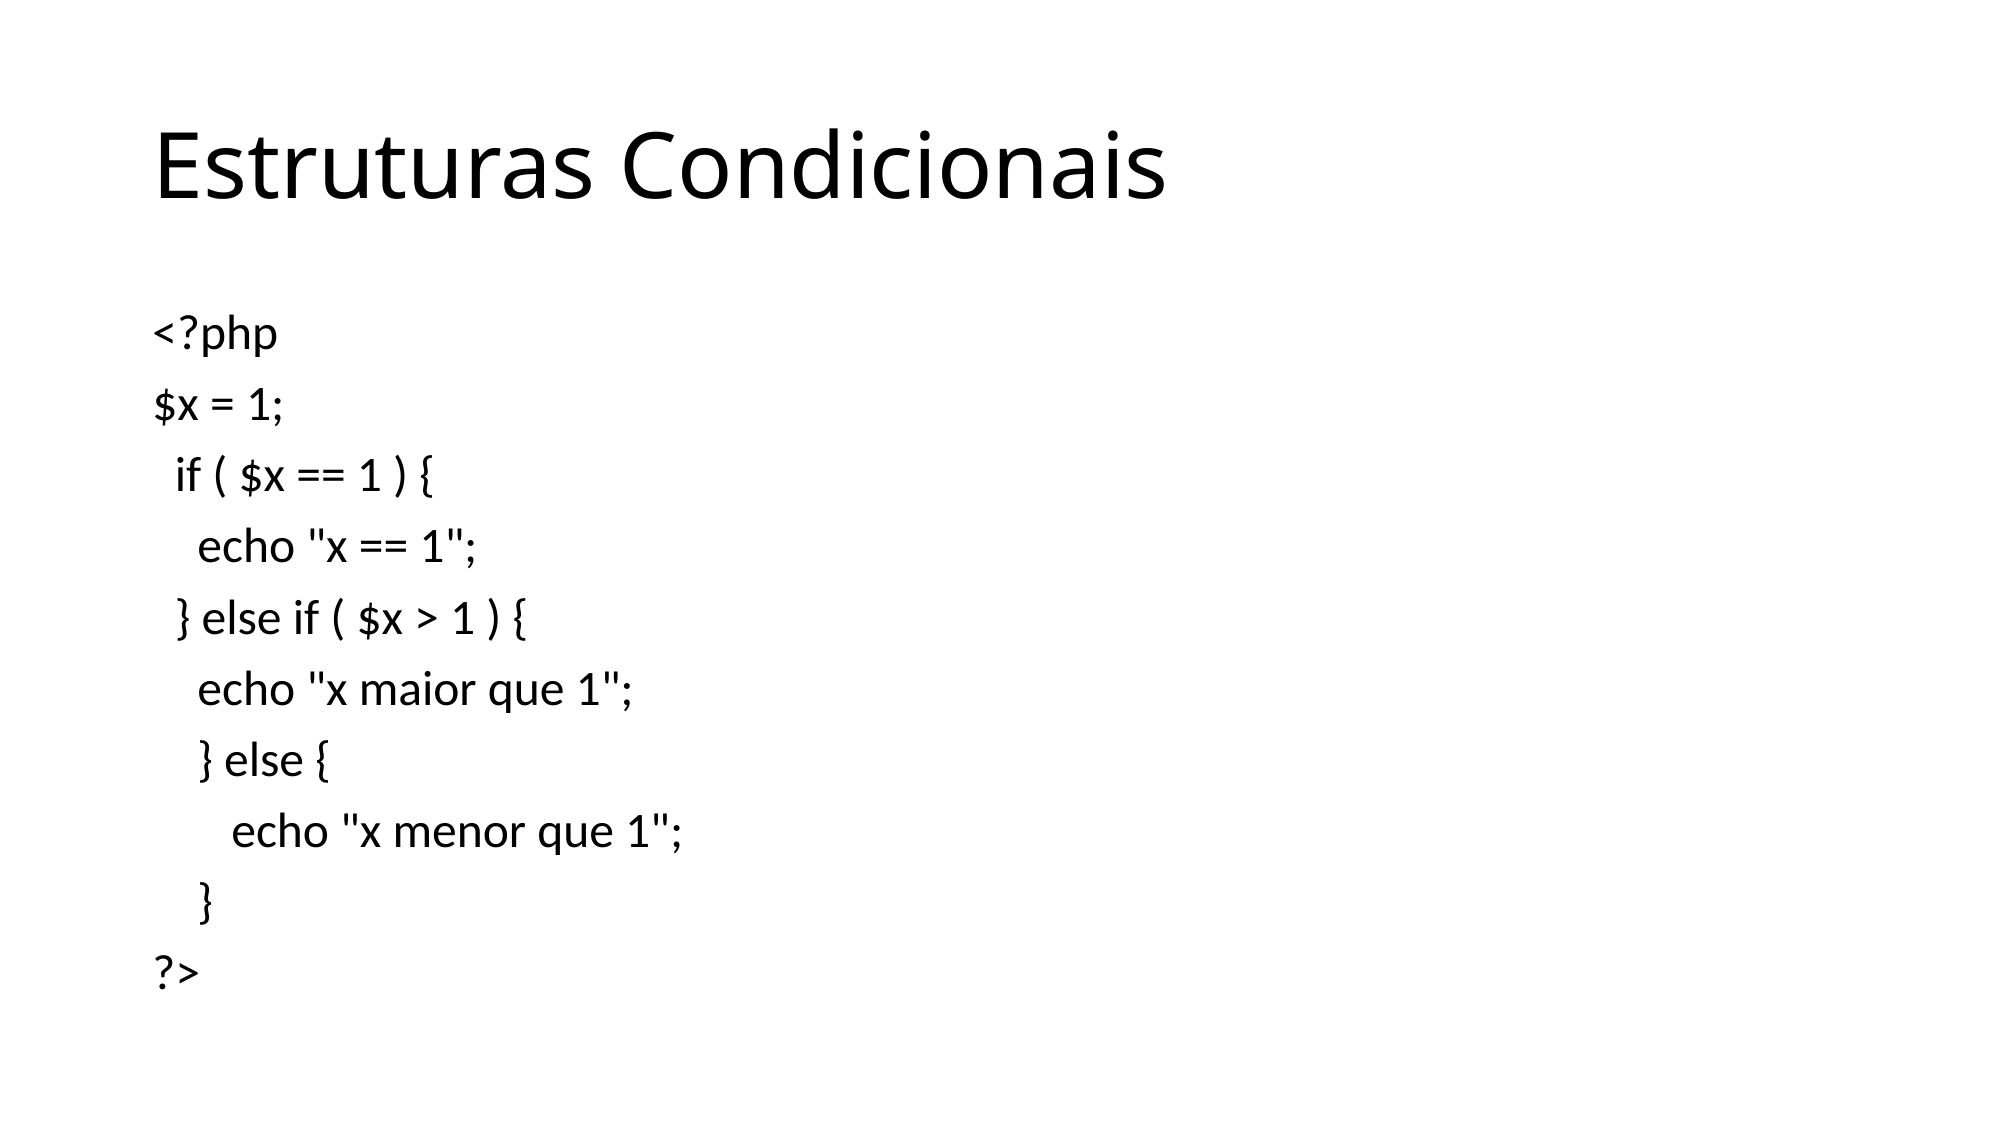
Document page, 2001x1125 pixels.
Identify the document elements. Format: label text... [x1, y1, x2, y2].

list <?php $x = 1; if ( $x == 1 ) { echo "x == 1"; } else if ( $x > 1 ) { echo "x maior que 1"; } else { echo "x menor que 1"; } ?> [137, 299, 1863, 1014]
title Estruturas Condicionais [137, 59, 1863, 278]
